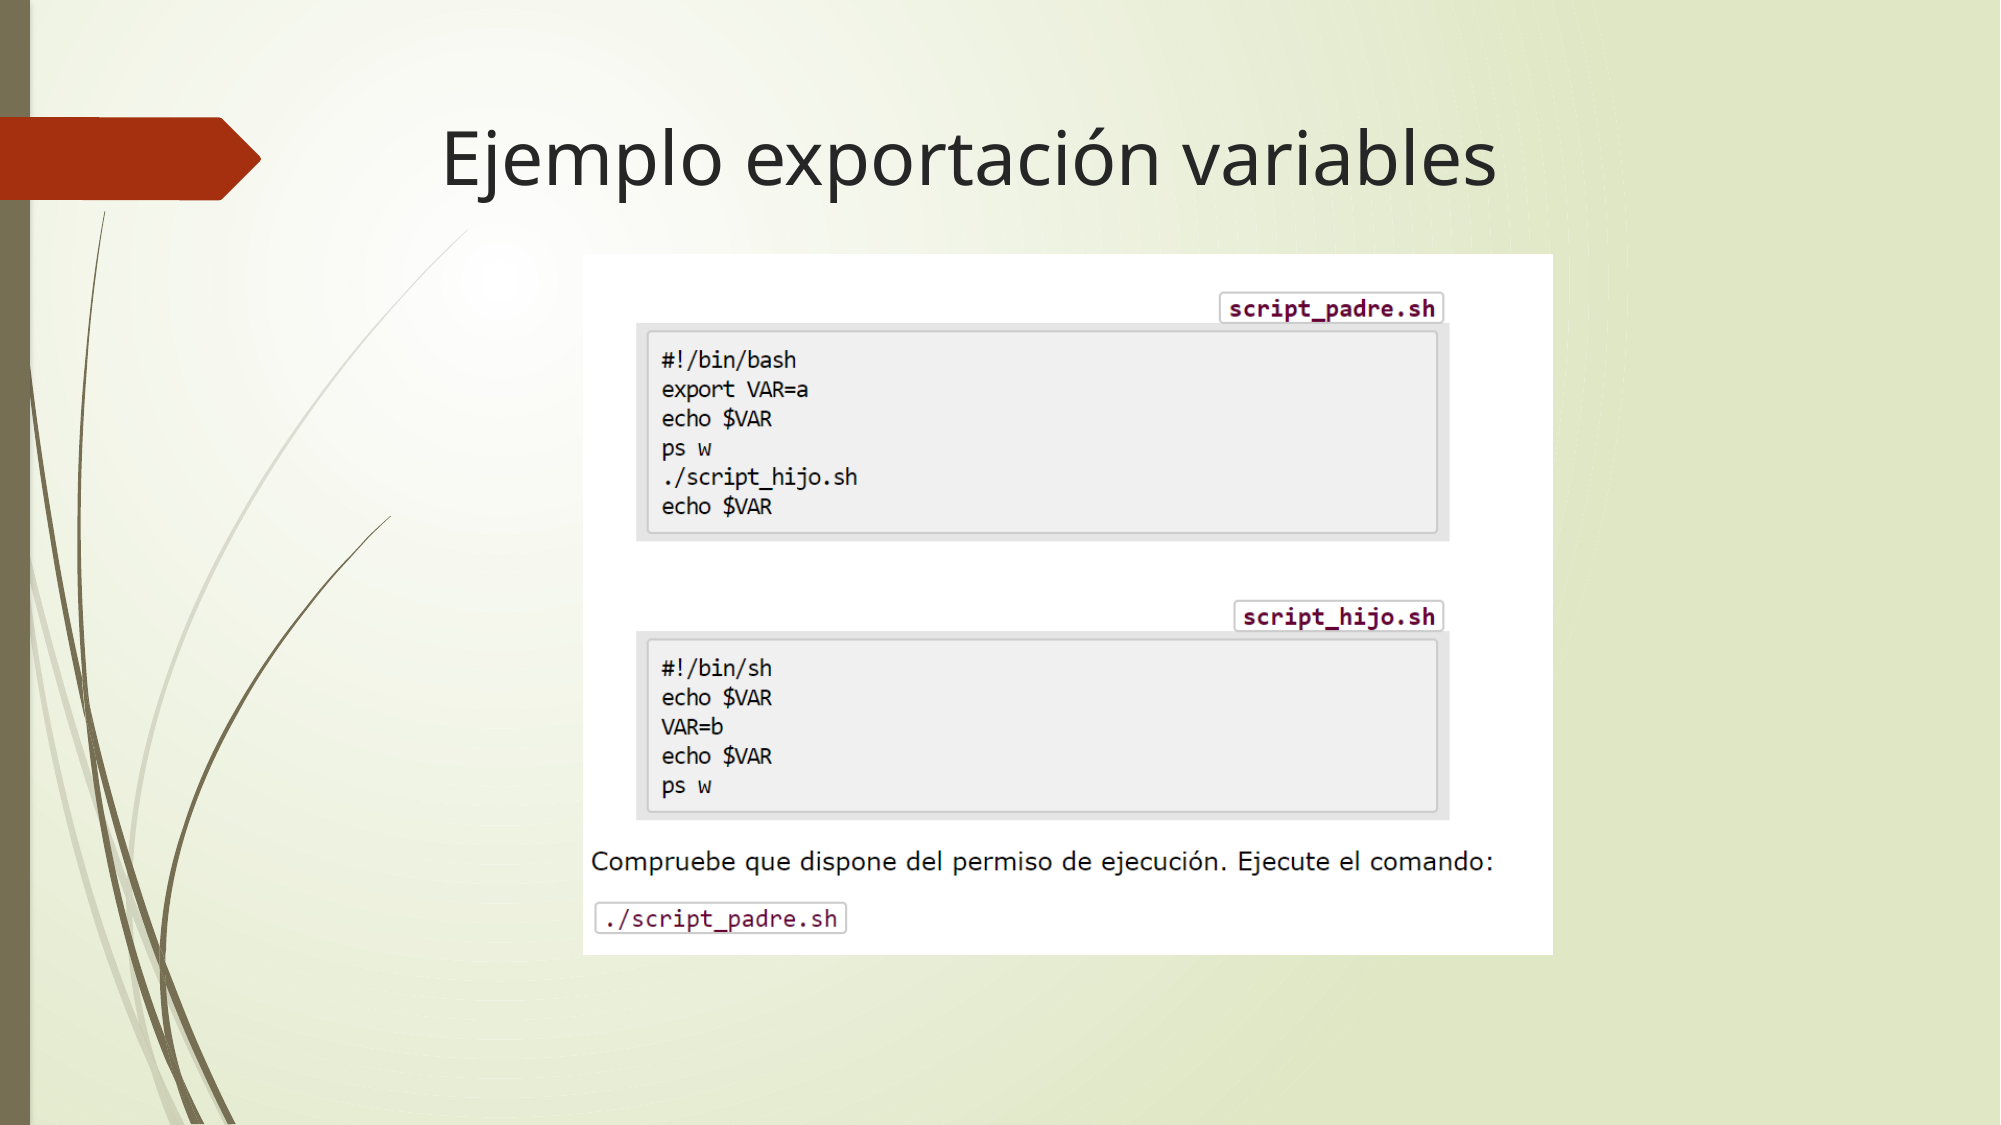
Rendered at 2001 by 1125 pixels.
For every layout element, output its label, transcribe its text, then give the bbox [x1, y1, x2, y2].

picture [583, 254, 1554, 955]
title Ejemplo exportación variables [425, 102, 1888, 313]
